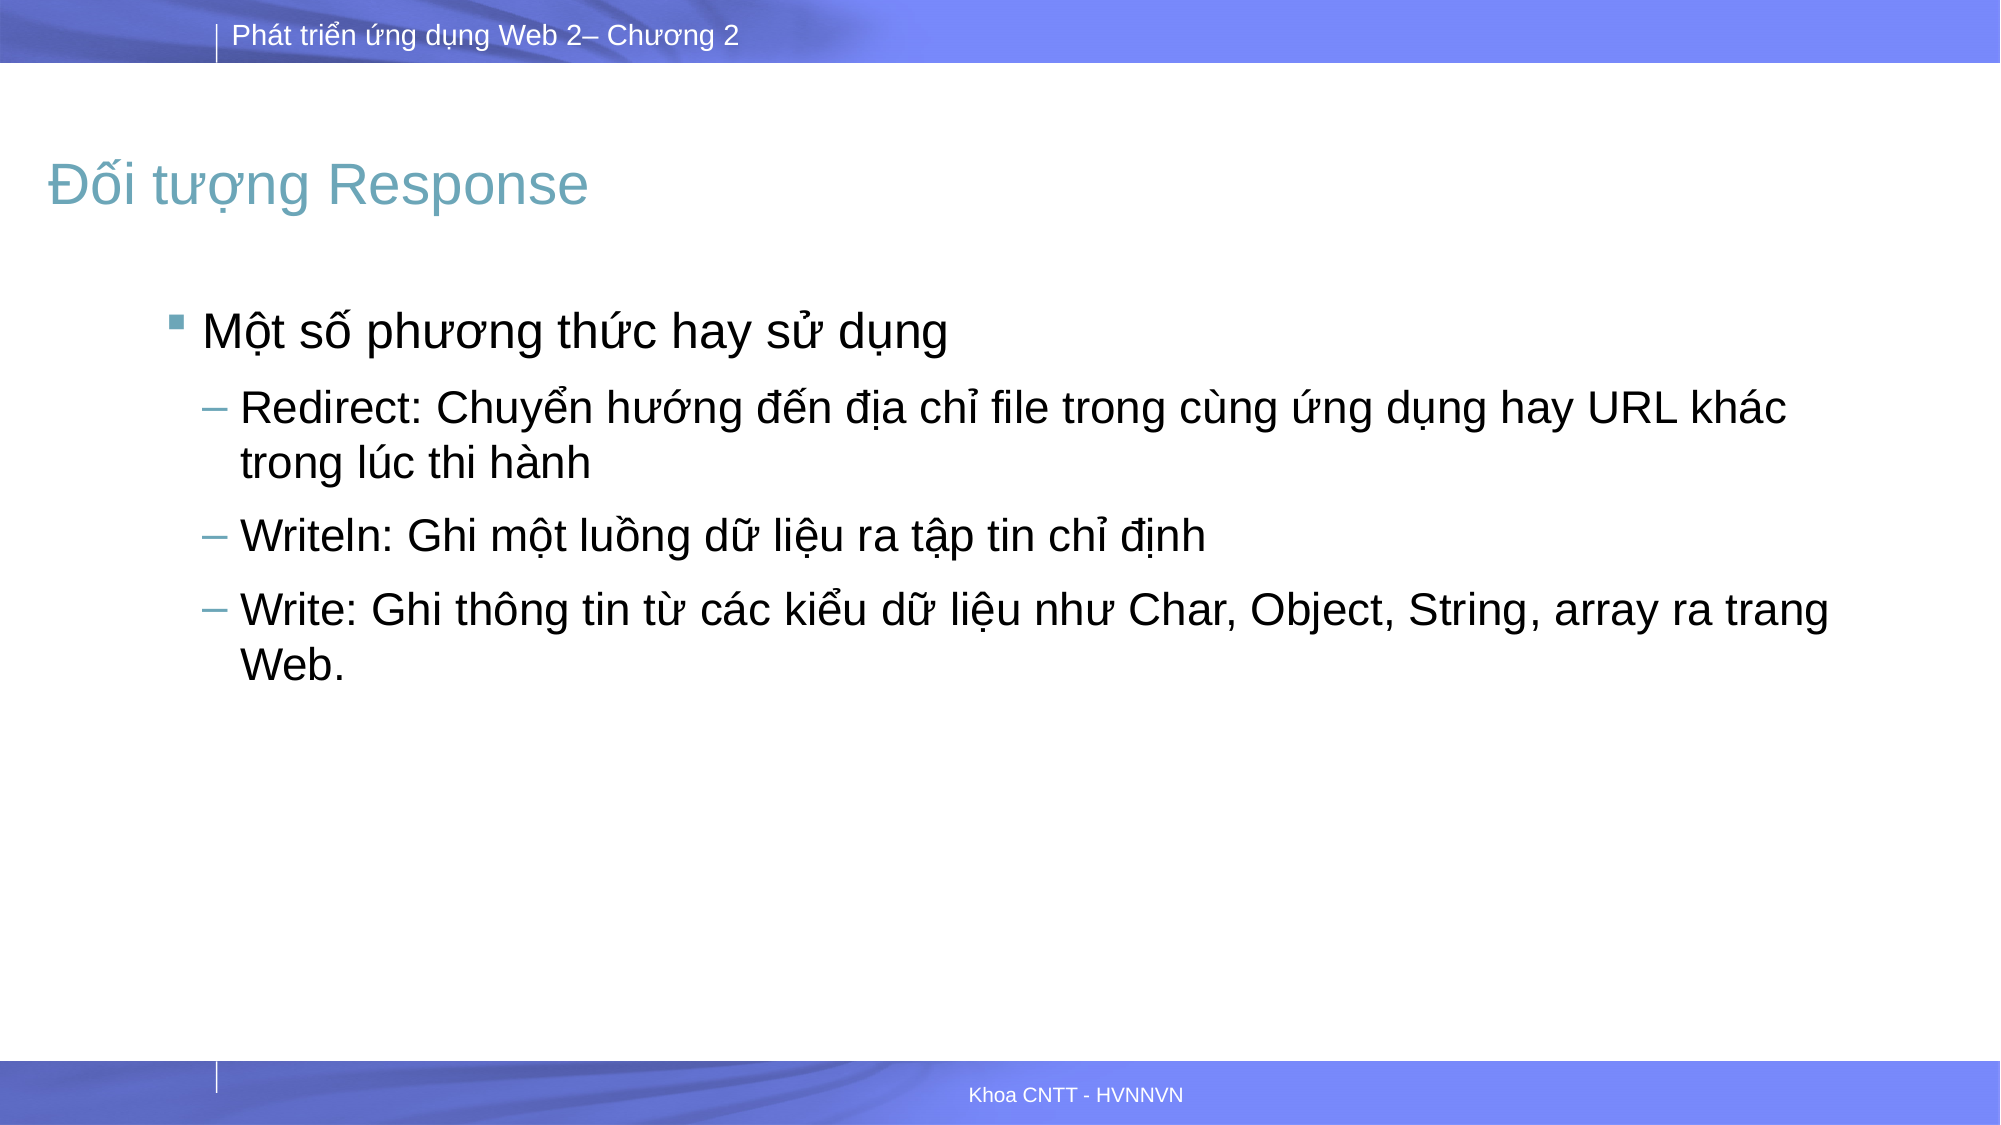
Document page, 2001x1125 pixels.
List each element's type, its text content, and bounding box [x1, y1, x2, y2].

picture [0, 1061, 2000, 1125]
title Đối tượng Response [33, 142, 1838, 225]
picture [0, 0, 2000, 63]
list Một số phương thức hay sử dụng Redirect: Chuyển hướng đến địa chỉ file trong cùng ứng dụng hay URL khác trong lúc thi hành Writeln: Ghi một luồng dữ liệu ra tập tin chỉ định Write: Ghi thông tin từ các kiểu dữ liệu như Char, Object, String, array ra trang Web. [149, 291, 1851, 932]
